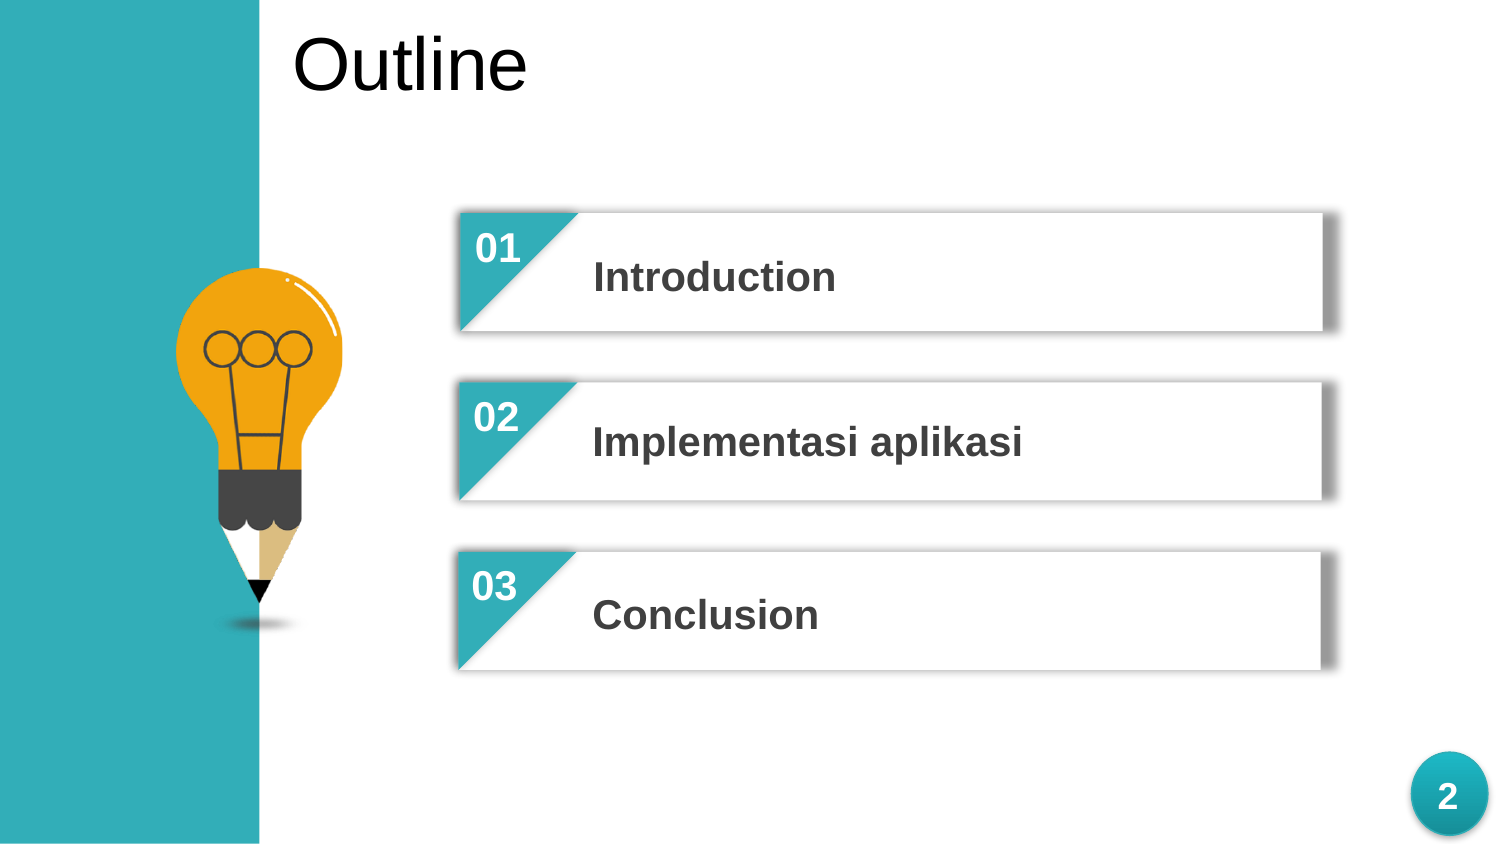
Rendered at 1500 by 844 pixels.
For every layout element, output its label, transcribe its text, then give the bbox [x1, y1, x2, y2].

picture [176, 268, 343, 637]
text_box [456, 551, 1321, 671]
text_box 2 [1410, 751, 1489, 837]
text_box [460, 212, 1323, 332]
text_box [458, 382, 1322, 501]
text_box Outline [277, 13, 1359, 108]
